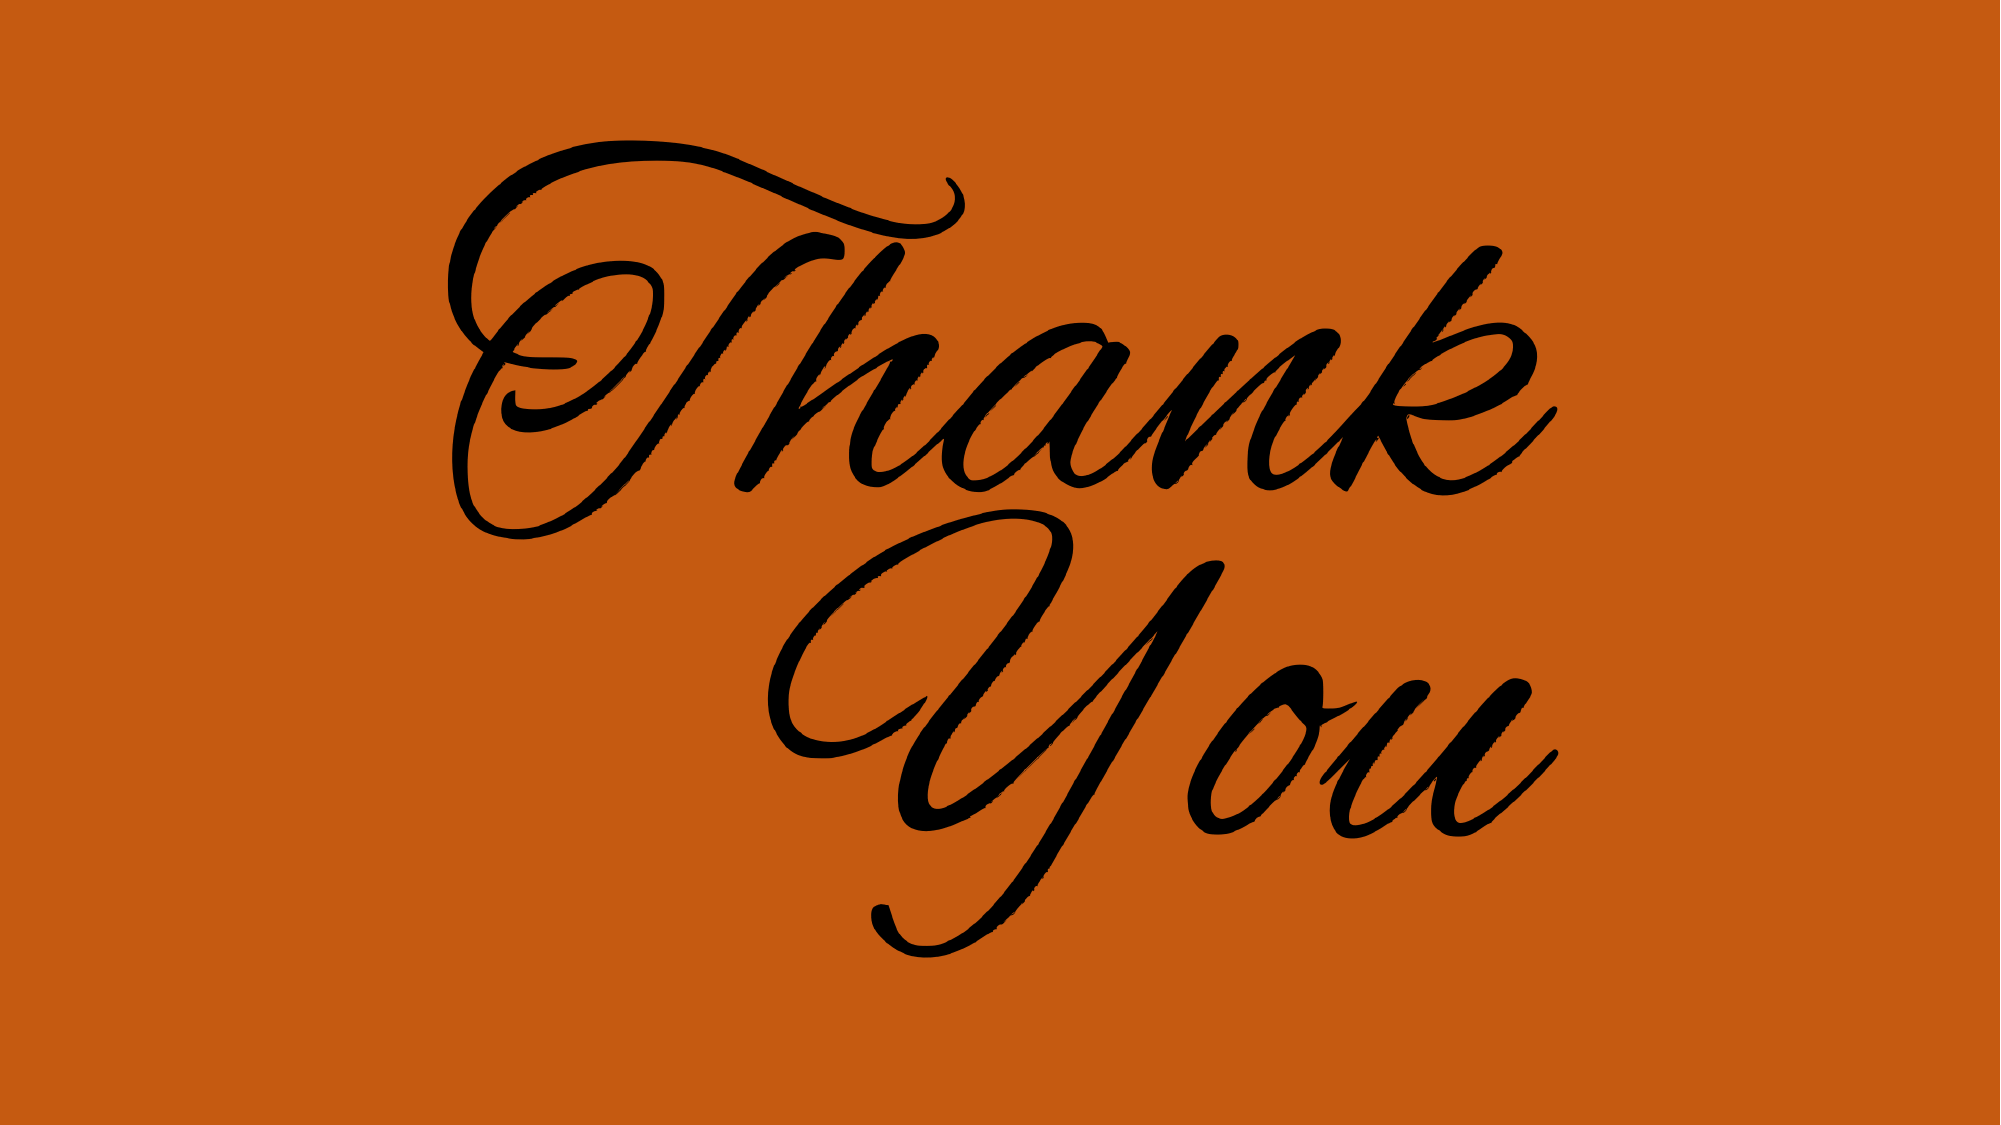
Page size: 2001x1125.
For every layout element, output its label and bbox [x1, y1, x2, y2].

picture [349, 74, 1651, 1051]
